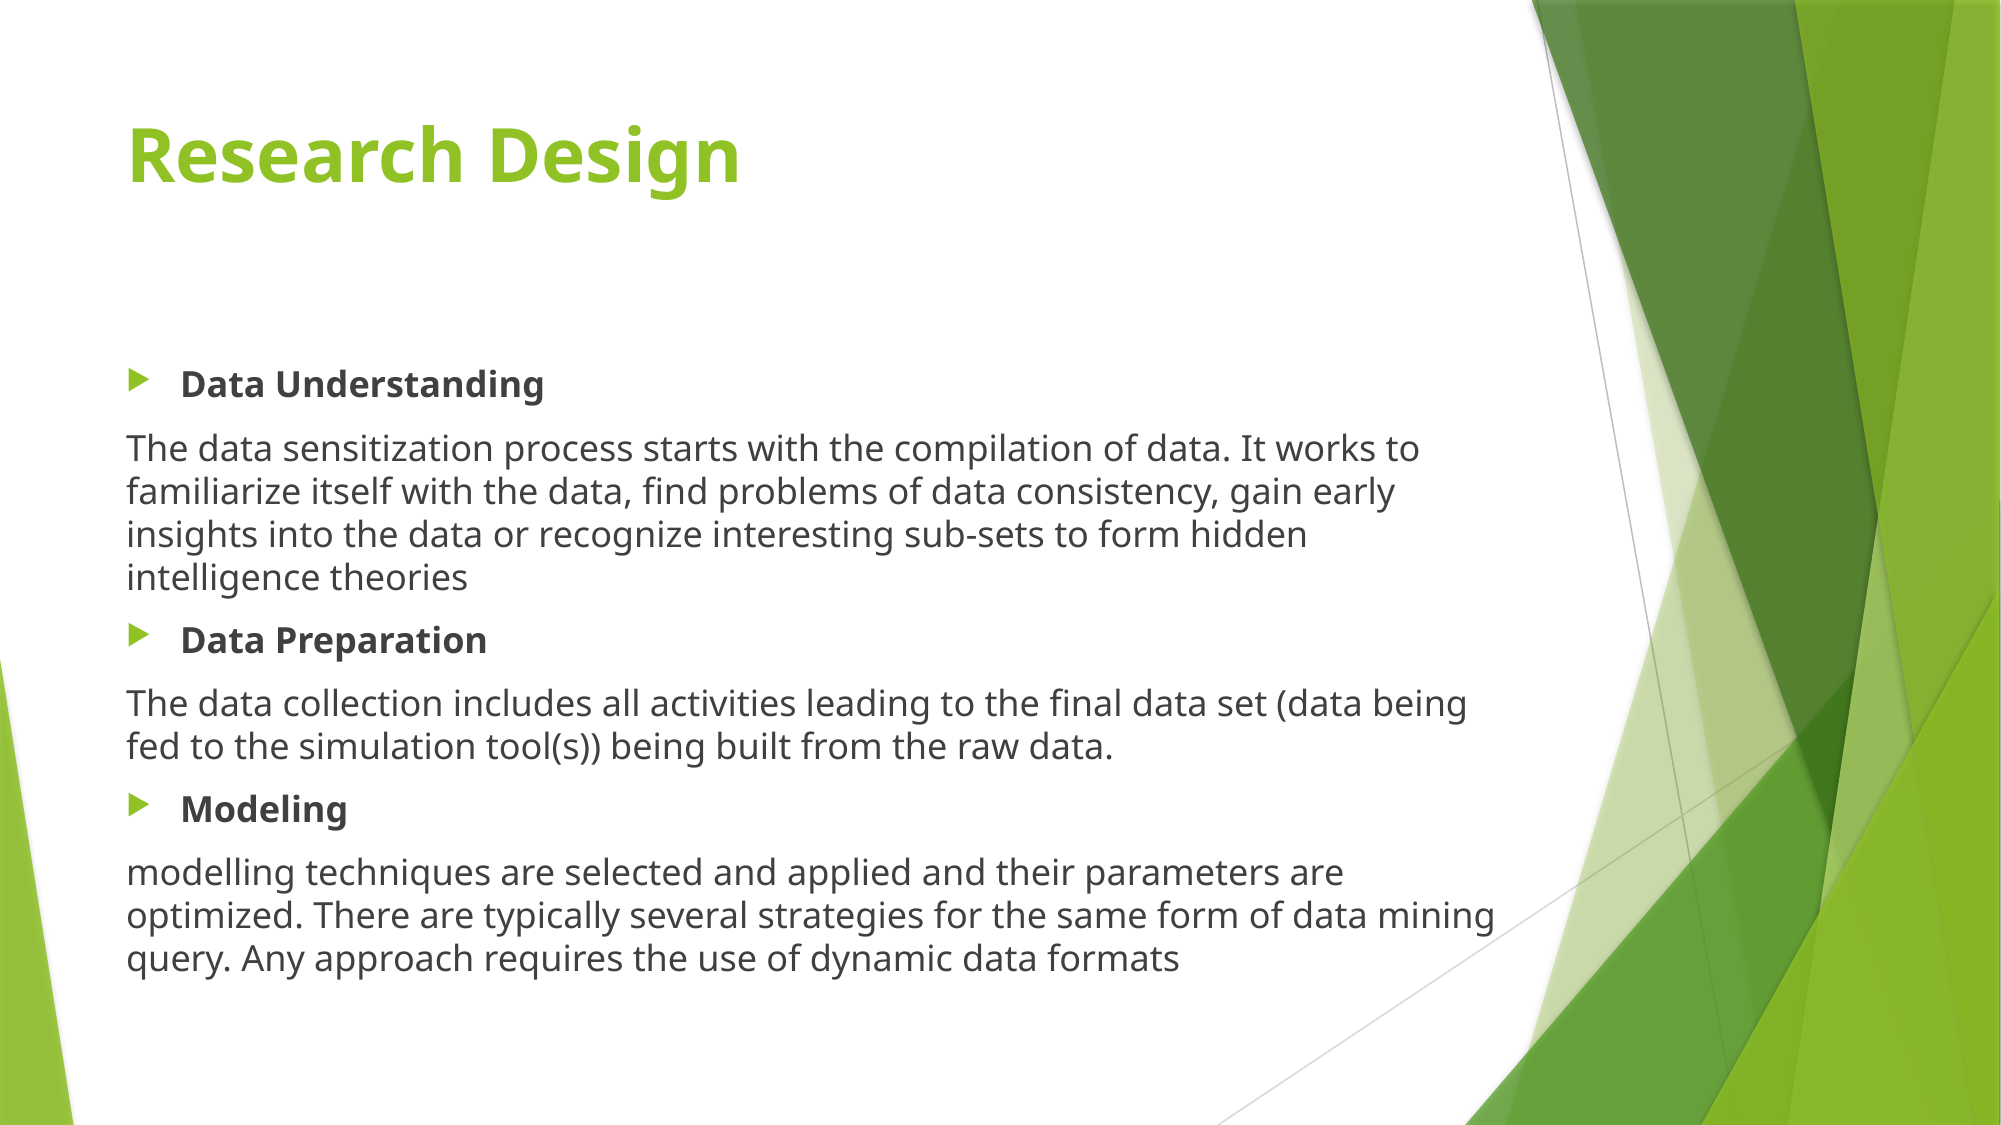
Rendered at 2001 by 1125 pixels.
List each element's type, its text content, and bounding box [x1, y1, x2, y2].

title Research Design [111, 99, 1522, 317]
list Data Understanding The data sensitization process starts with the compilation of data. It works to familiarize itself with the data, find problems of data consistency, gain early insights into the data or recognize interesting sub-sets to form hidden intelligence theories Data Preparation The data collection includes all activities leading to the final data set (data being fed to the simulation tool(s)) being built from the raw data. Modeling modelling techniques are selected and applied and their parameters are optimized. There are typically several strategies for the same form of data mining query. Any approach requires the use of dynamic data formats [111, 354, 1522, 992]
